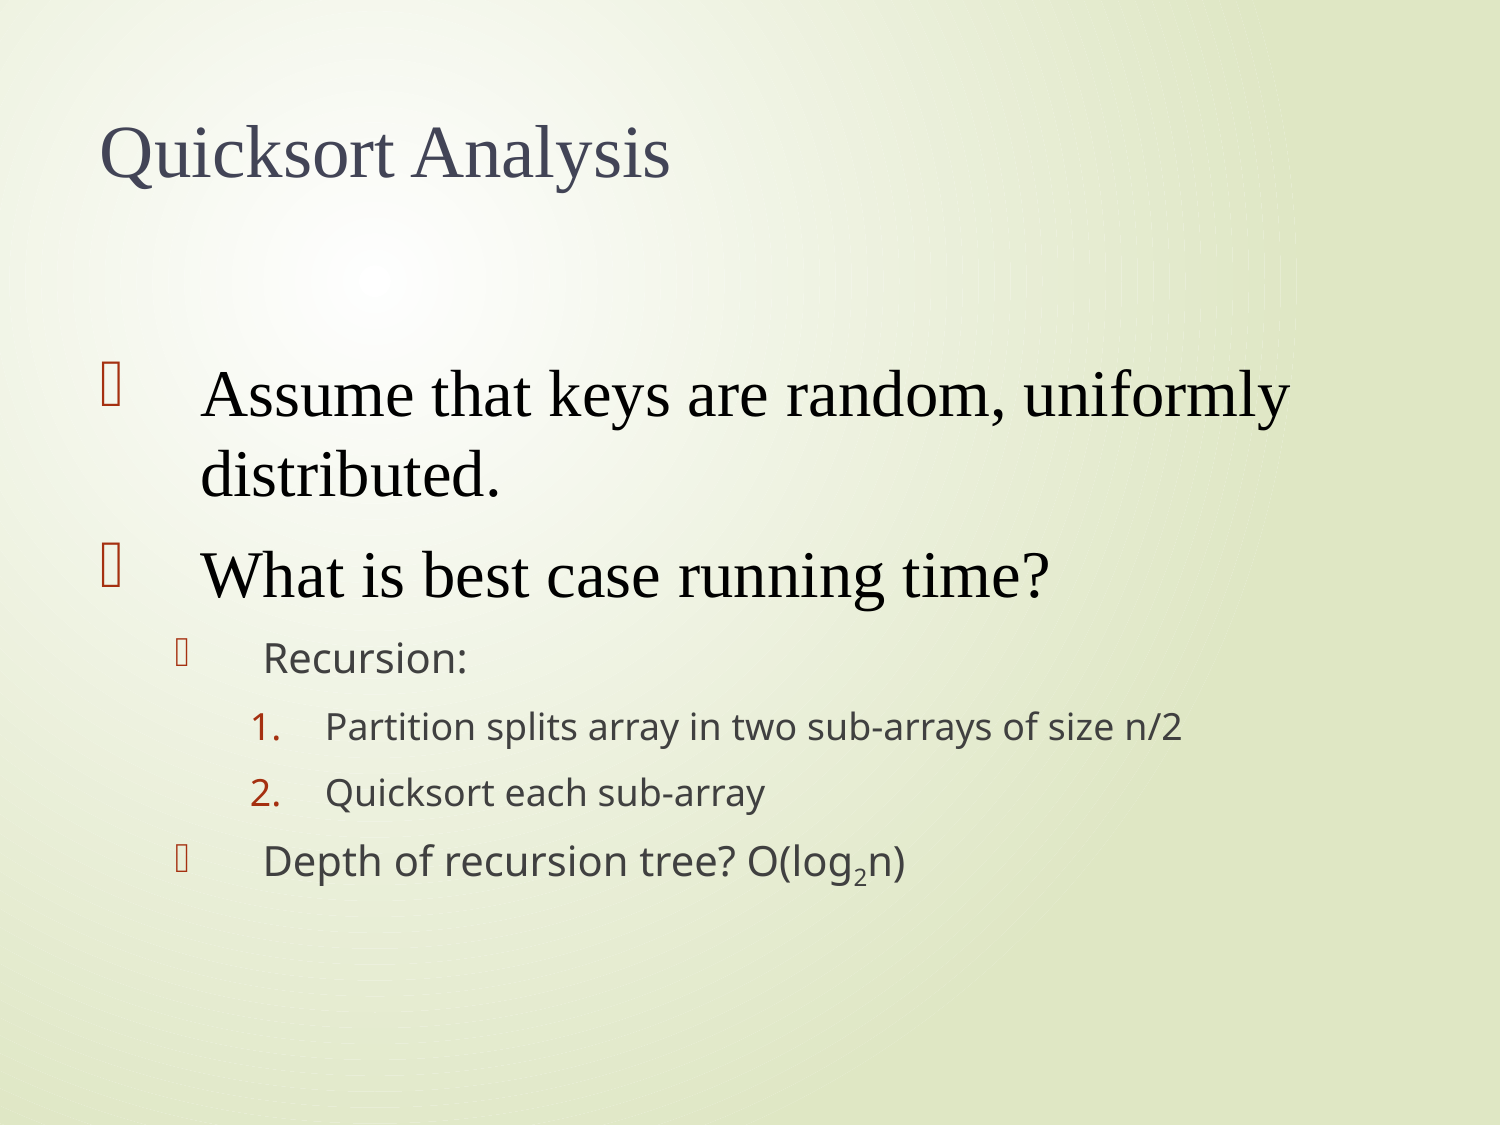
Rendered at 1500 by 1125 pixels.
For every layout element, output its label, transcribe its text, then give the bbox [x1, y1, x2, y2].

title Quicksort Analysis [99, 102, 1400, 313]
list Assume that keys are random, uniformly distributed. What is best case running time? Recursion: Partition splits array in two sub-arrays of size n/2 Quicksort each sub-array Depth of recursion tree? O(log2n) [99, 350, 1400, 1113]
